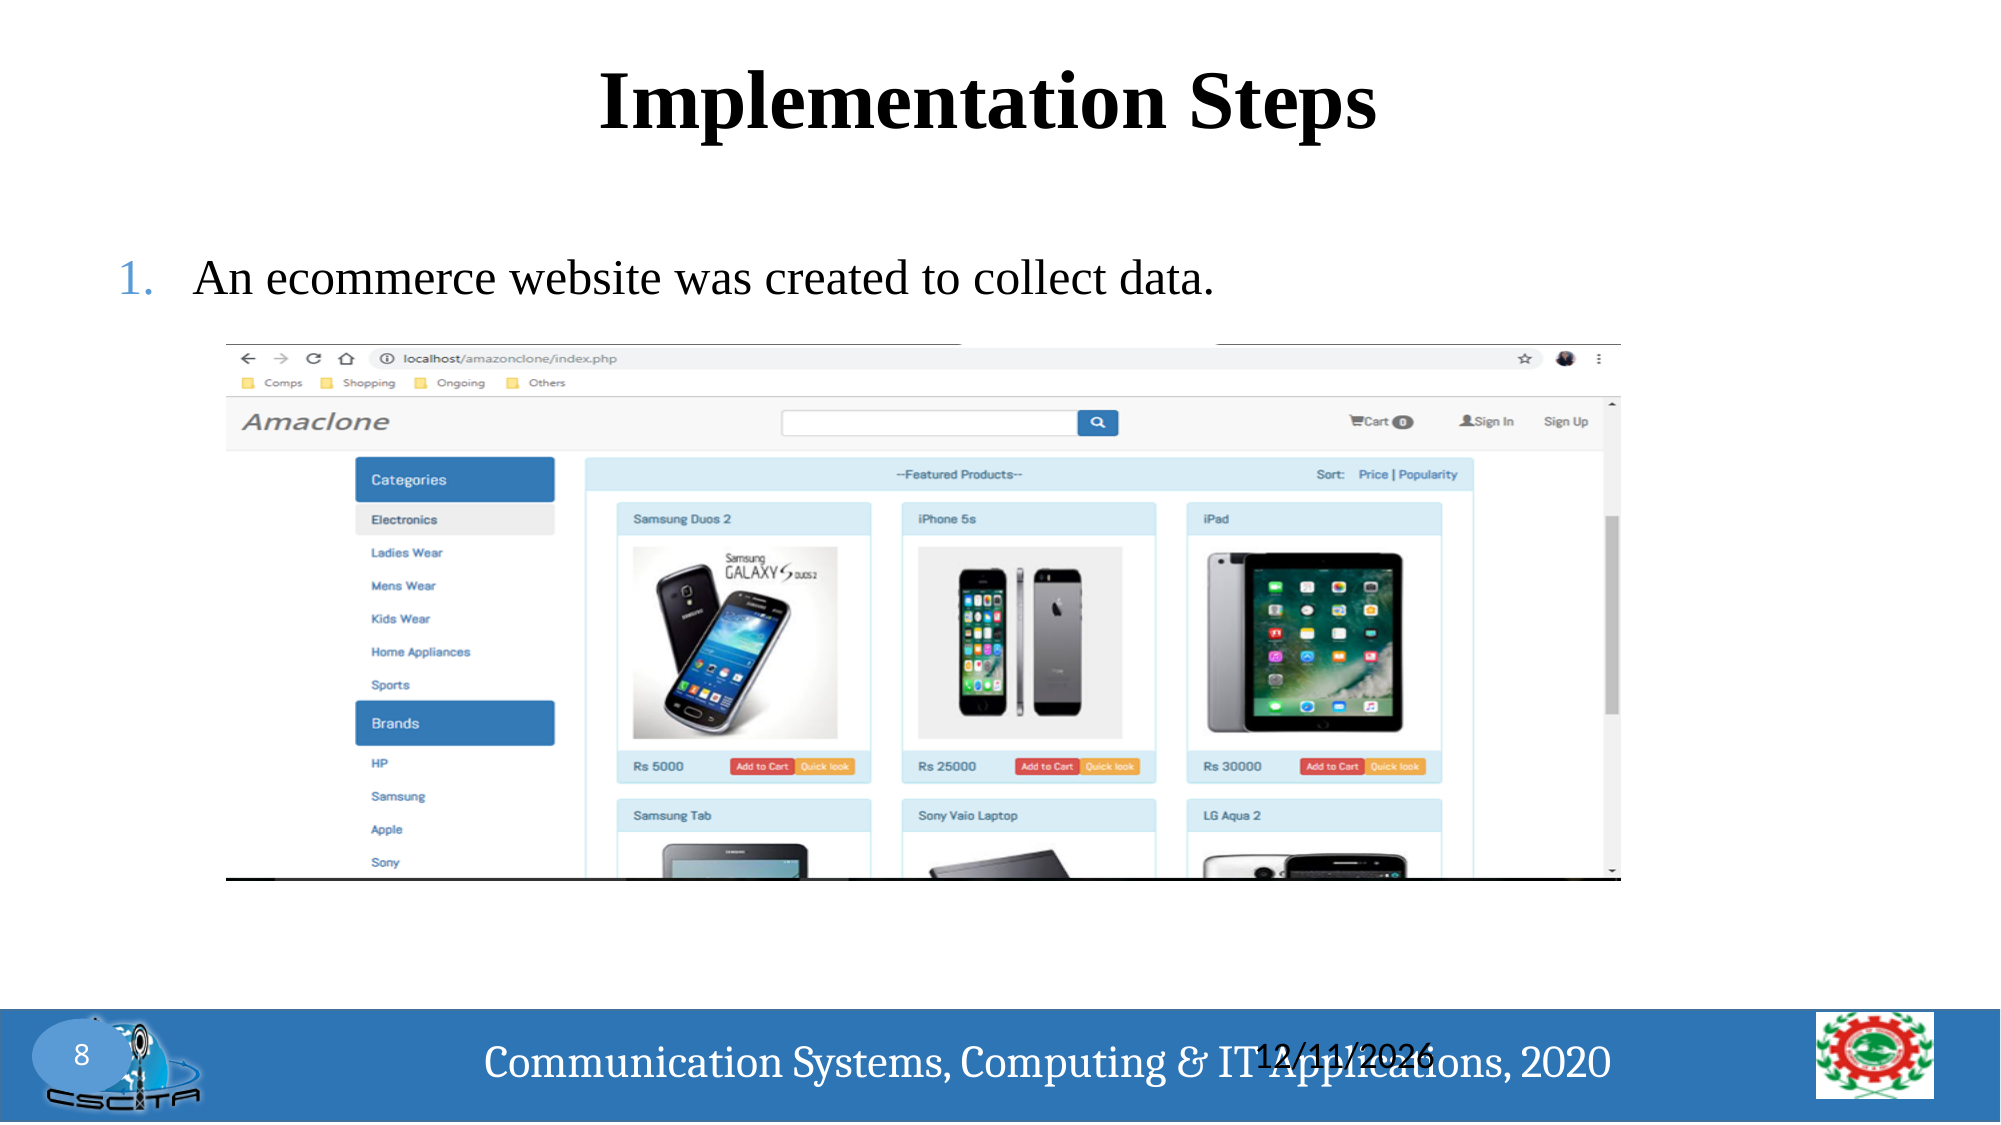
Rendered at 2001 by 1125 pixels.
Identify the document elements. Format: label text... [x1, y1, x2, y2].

slide_number 8 [32, 1018, 132, 1094]
picture [1816, 1012, 1934, 1099]
picture [39, 1008, 207, 1120]
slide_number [1239, 1023, 1781, 1102]
text_box An ecommerce website was created to collect data. [102, 237, 1900, 988]
text_box Implementation Steps [102, 37, 1875, 149]
picture [226, 344, 1621, 881]
